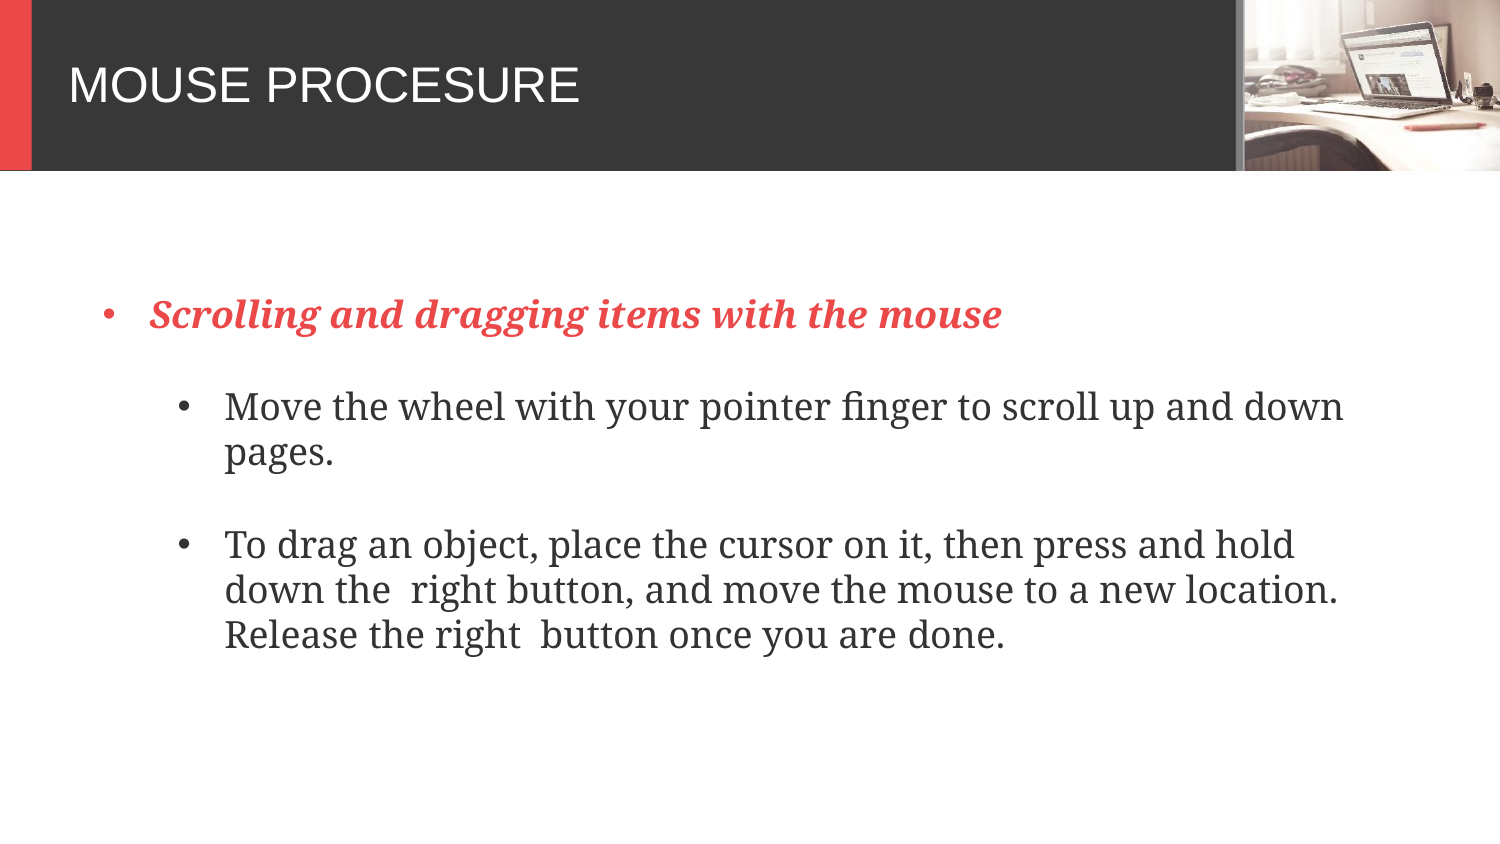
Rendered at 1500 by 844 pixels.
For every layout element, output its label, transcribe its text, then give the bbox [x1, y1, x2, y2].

title MOUSE PROCESURE [66, 50, 584, 193]
text_box Scrolling and dragging items with the mouse Move the wheel with your pointer finger to scroll up and down pages. To drag an object, place the cursor on it, then press and hold down the right button, and move the mouse to a new location. Release the right button once you are done. [100, 288, 1390, 656]
picture [0, 0, 1500, 176]
